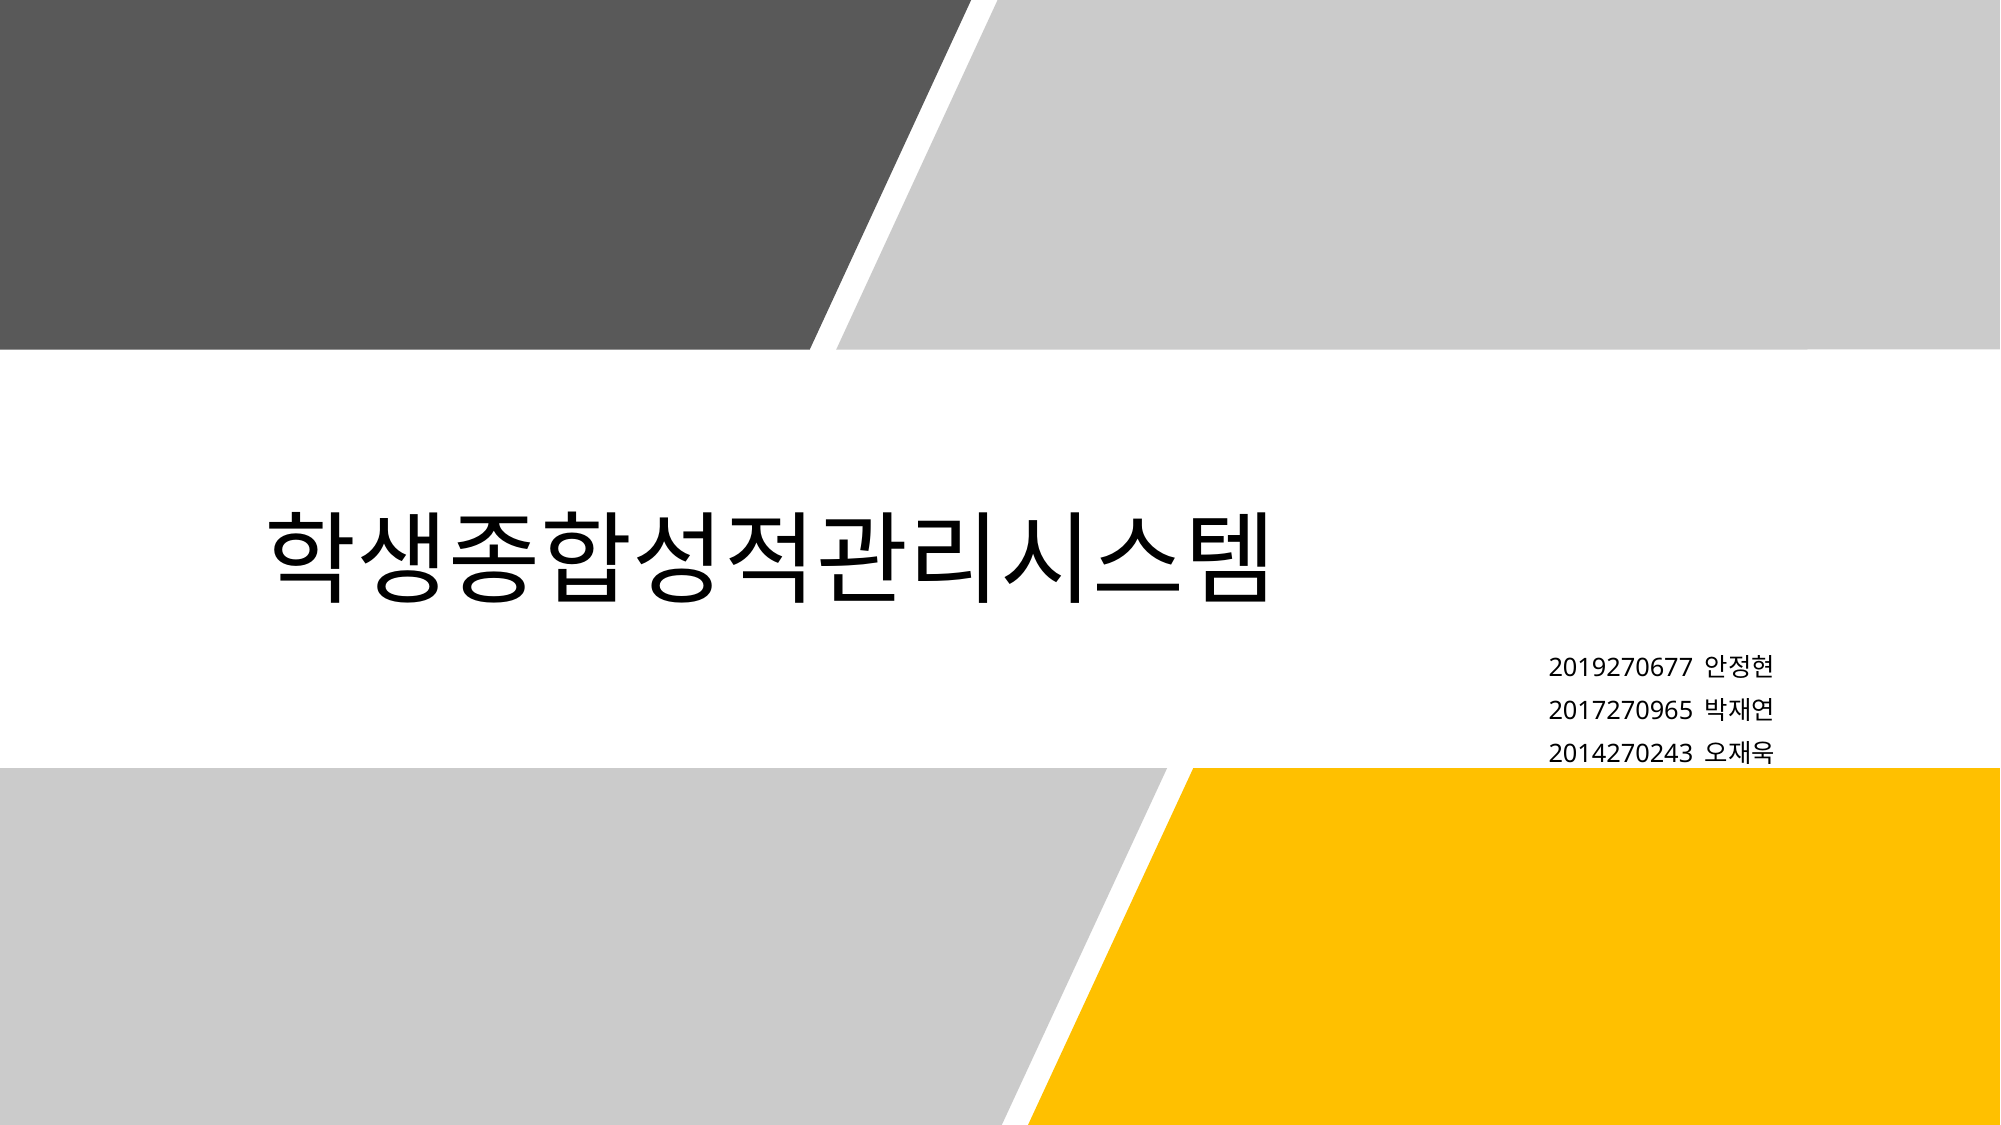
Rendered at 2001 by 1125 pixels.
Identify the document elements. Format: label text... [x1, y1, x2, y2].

title 학생종합성적관리시스템 [249, 368, 1750, 625]
text_box [834, 0, 2000, 351]
text_box [0, 767, 1169, 1125]
text_box [0, 0, 973, 351]
text_box [1026, 767, 2000, 1125]
text_box [1007, 767, 1192, 1125]
subtitle 2019270677 안정현 2017270965 박재연 2014270243 오재욱 [249, 647, 1791, 776]
